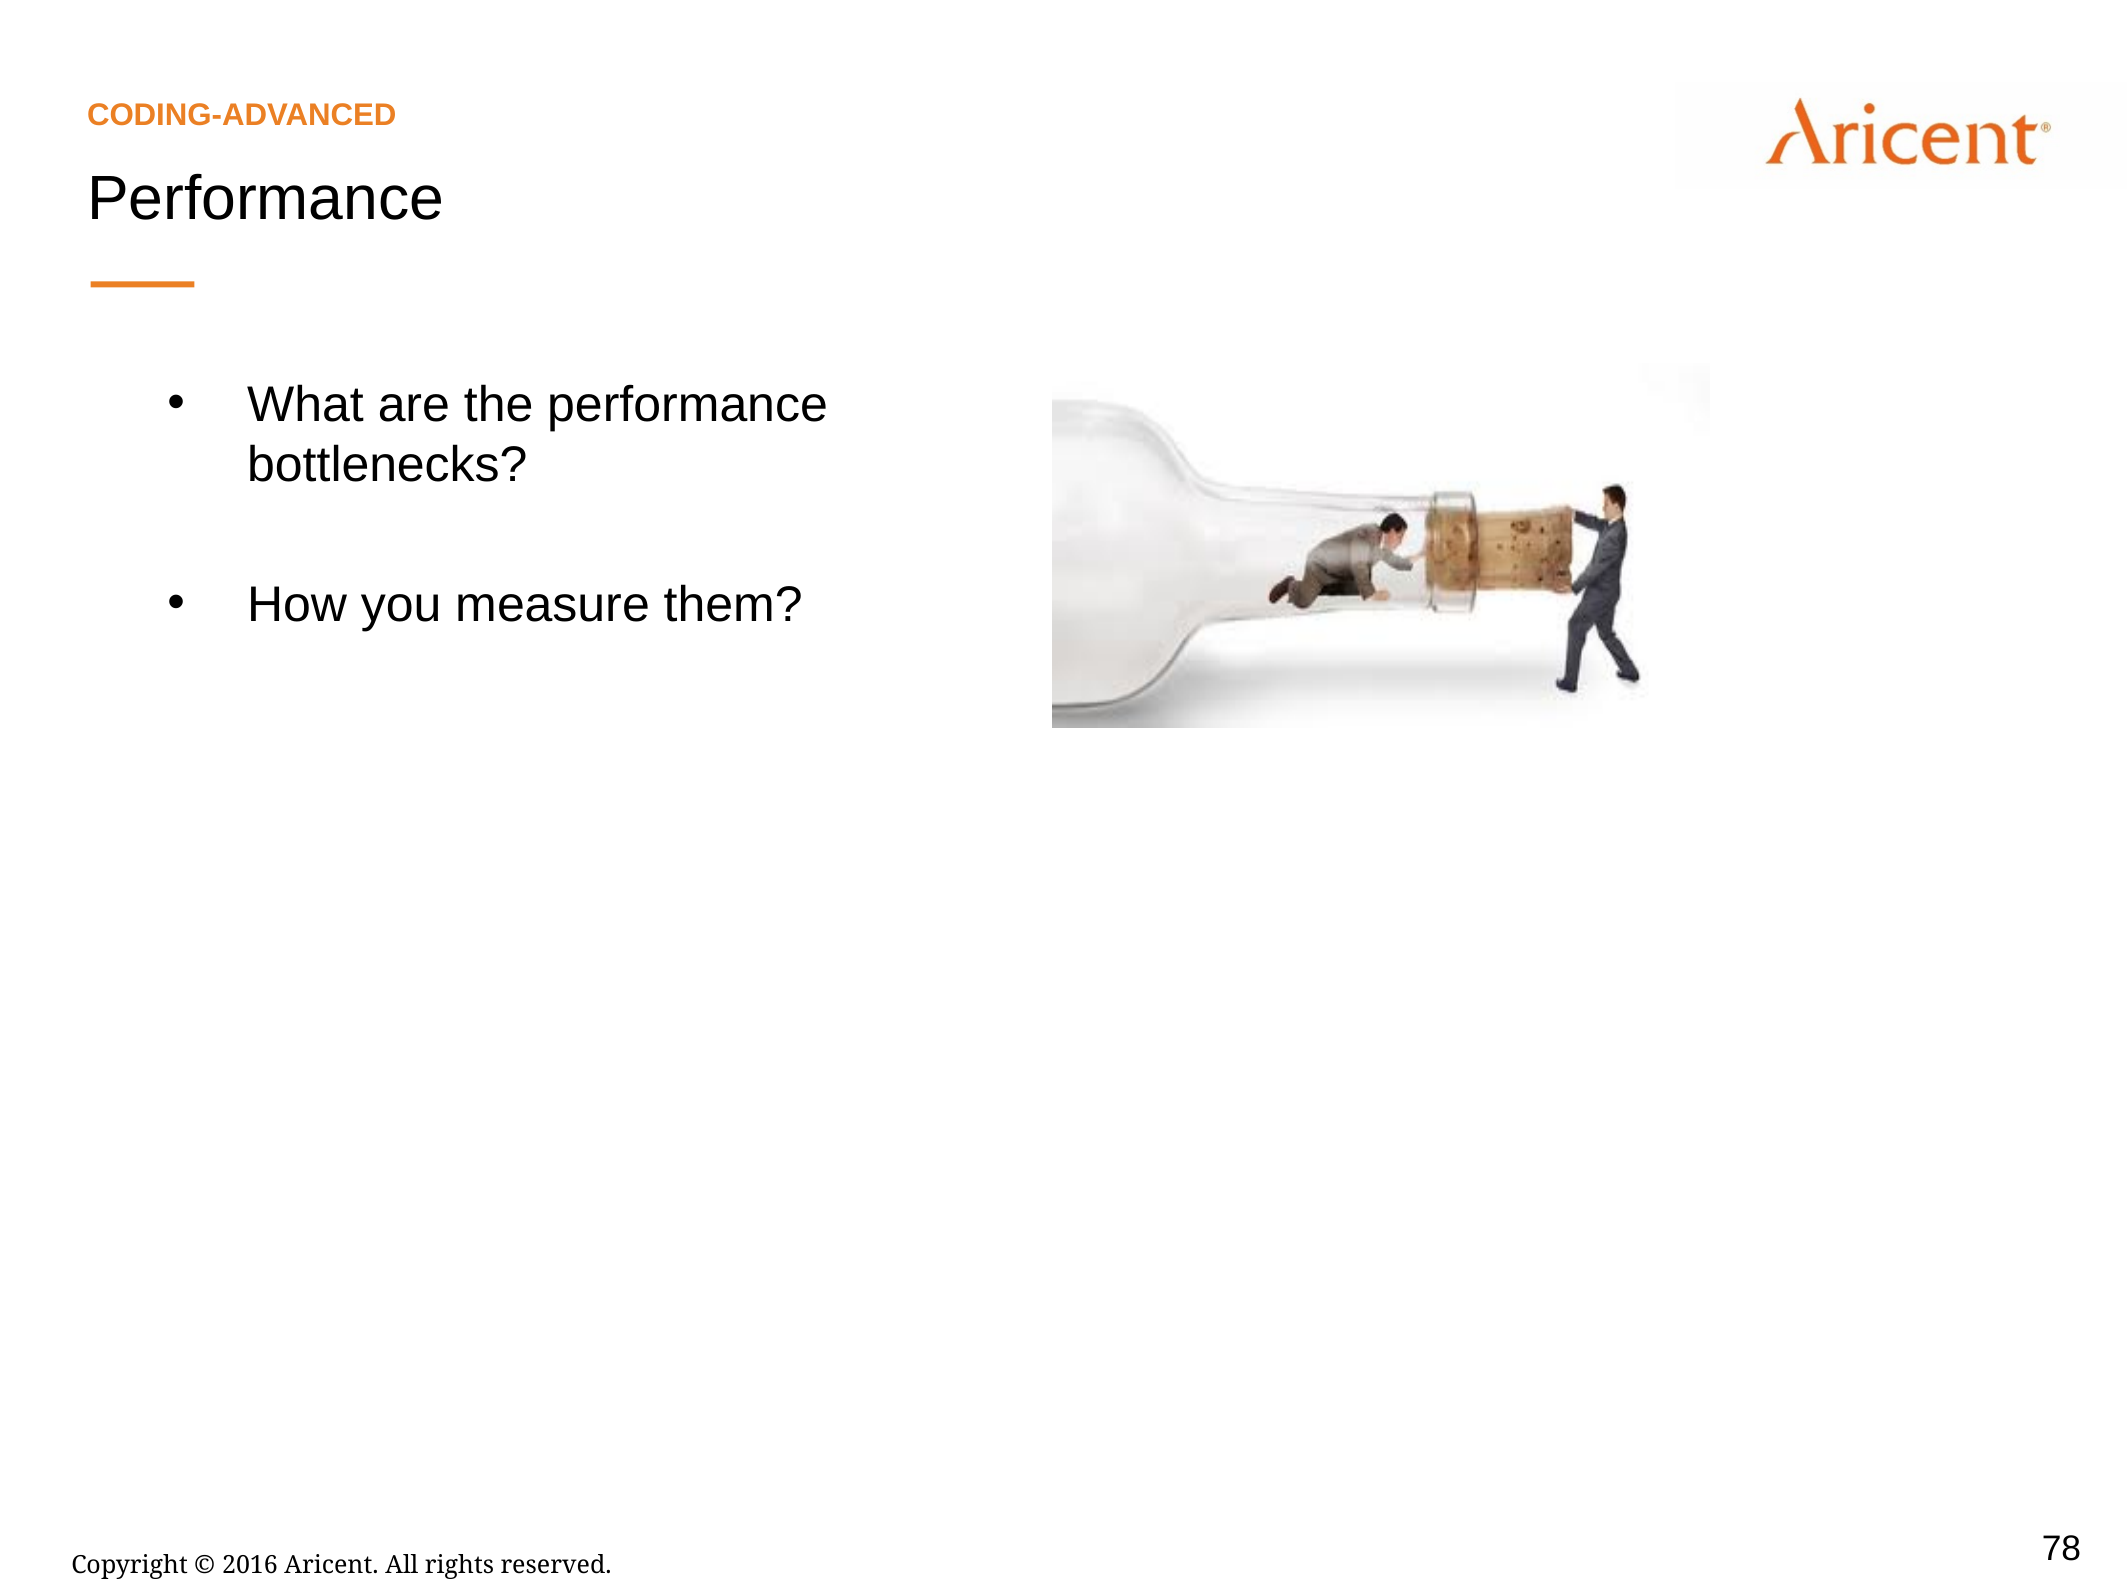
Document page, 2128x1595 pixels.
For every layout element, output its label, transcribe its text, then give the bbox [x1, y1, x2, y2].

text_box What are the performance bottlenecks? How you measure them? [152, 363, 866, 1257]
picture [1052, 363, 1710, 728]
list Coding-Advanced [72, 46, 1742, 140]
list Performance [72, 150, 1742, 277]
picture [1675, 82, 2128, 189]
